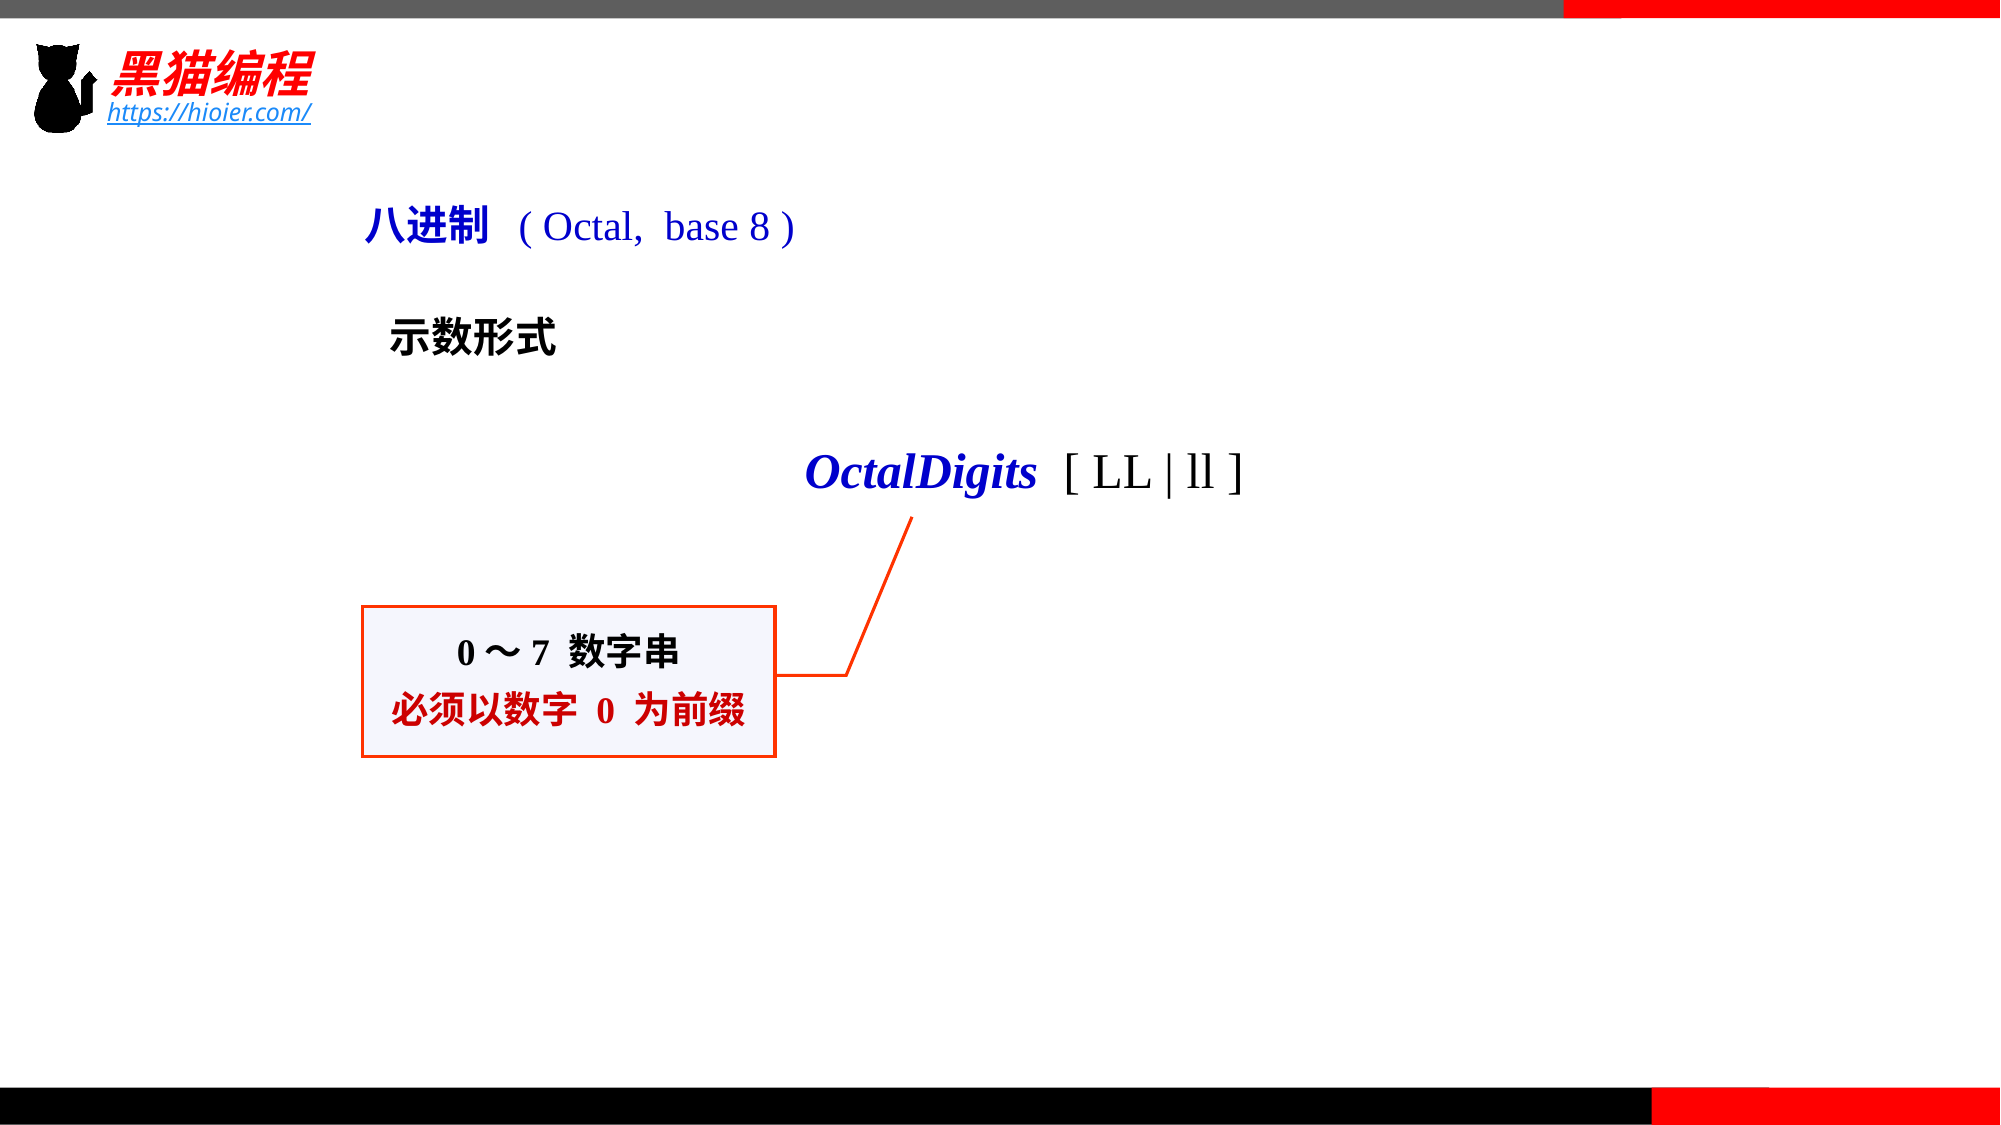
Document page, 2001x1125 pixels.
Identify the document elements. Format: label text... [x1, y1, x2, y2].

text_box OctalDigits [ LL | ll ] [789, 431, 1260, 507]
text_box 0～7 数字串 必须以数字 0 为前缀 [362, 606, 775, 757]
text_box 八进制 ( Octal, base 8 ) [349, 171, 1178, 257]
picture [21, 44, 110, 133]
text_box 示数形式 [375, 303, 572, 369]
